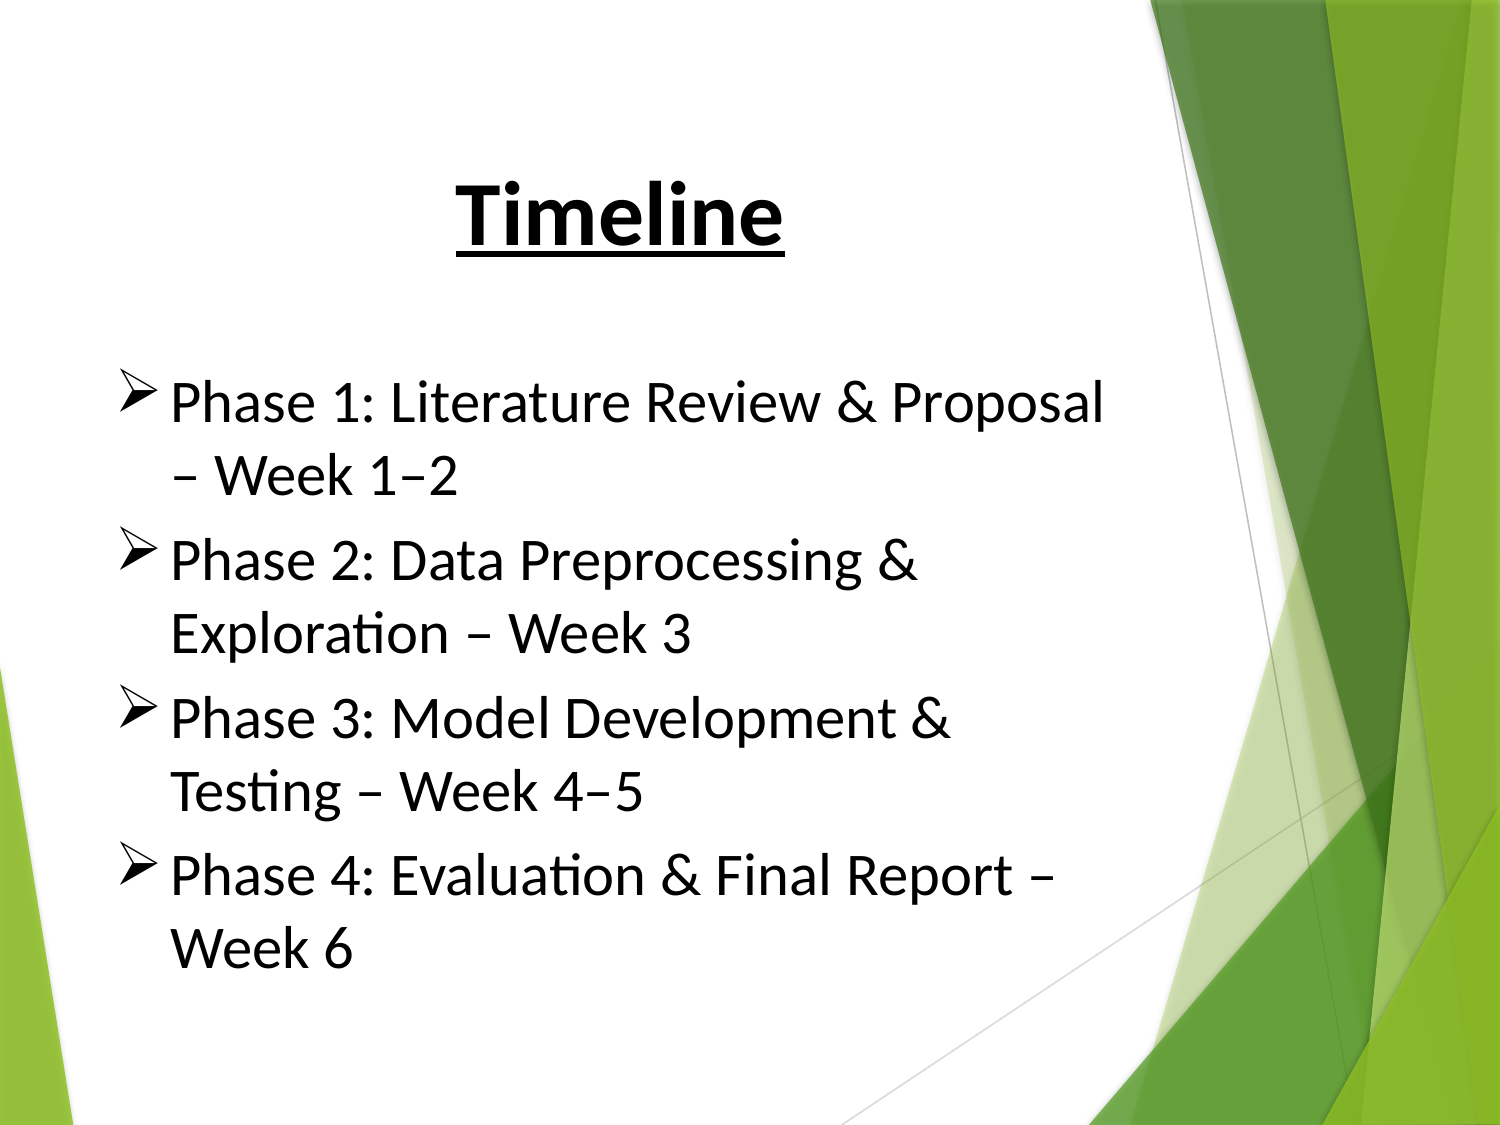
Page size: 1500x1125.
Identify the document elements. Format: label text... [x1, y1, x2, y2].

title Timeline [99, 99, 1142, 317]
list Phase 1: Literature Review & Proposal – Week 1–2 Phase 2: Data Preprocessing & Exploration – Week 3 Phase 3: Model Development & Testing – Week 4–5 Phase 4: Evaluation & Final Report – Week 6 [99, 354, 1142, 992]
